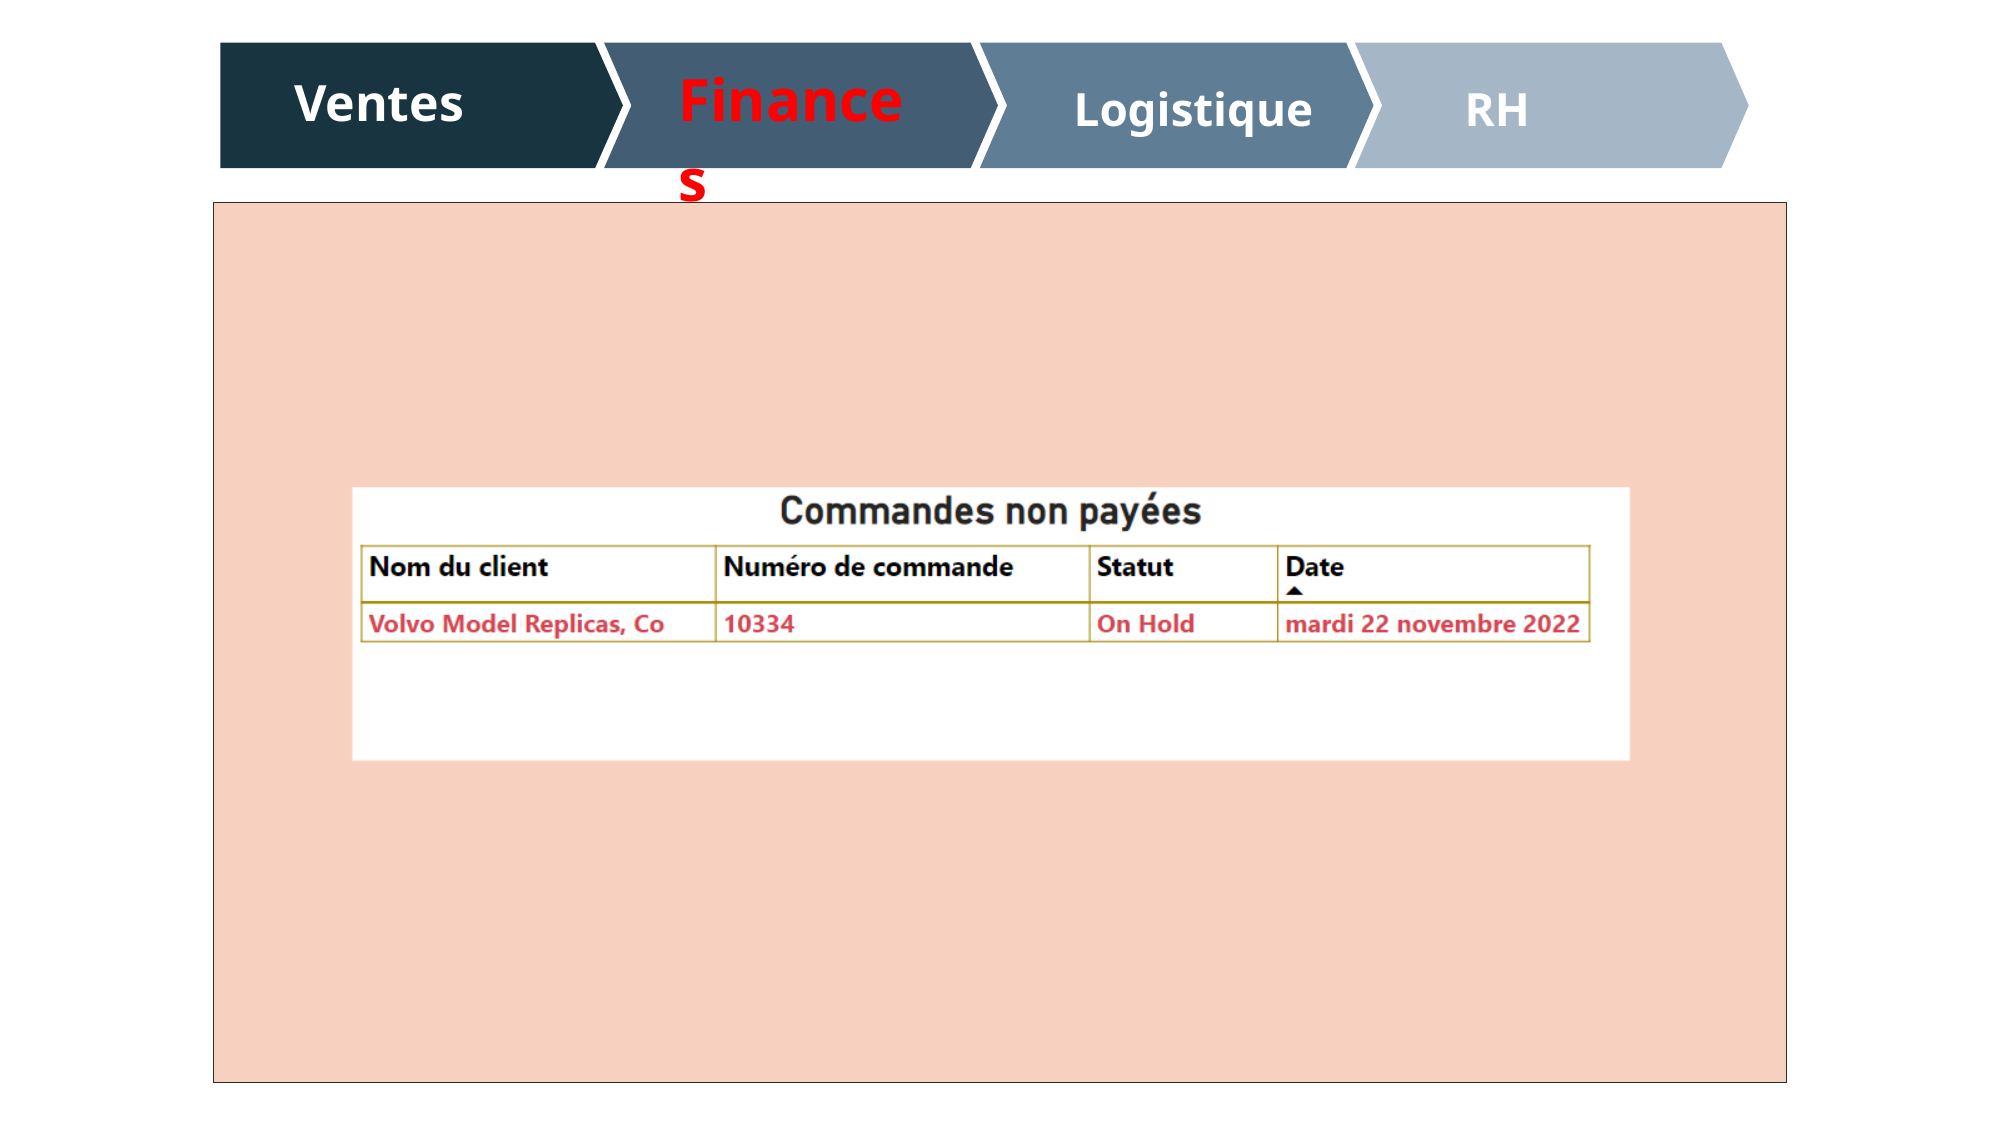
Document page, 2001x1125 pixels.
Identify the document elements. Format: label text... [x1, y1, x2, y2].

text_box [220, 42, 1749, 169]
text_box Finances [658, 33, 945, 37]
picture [213, 202, 1787, 1083]
